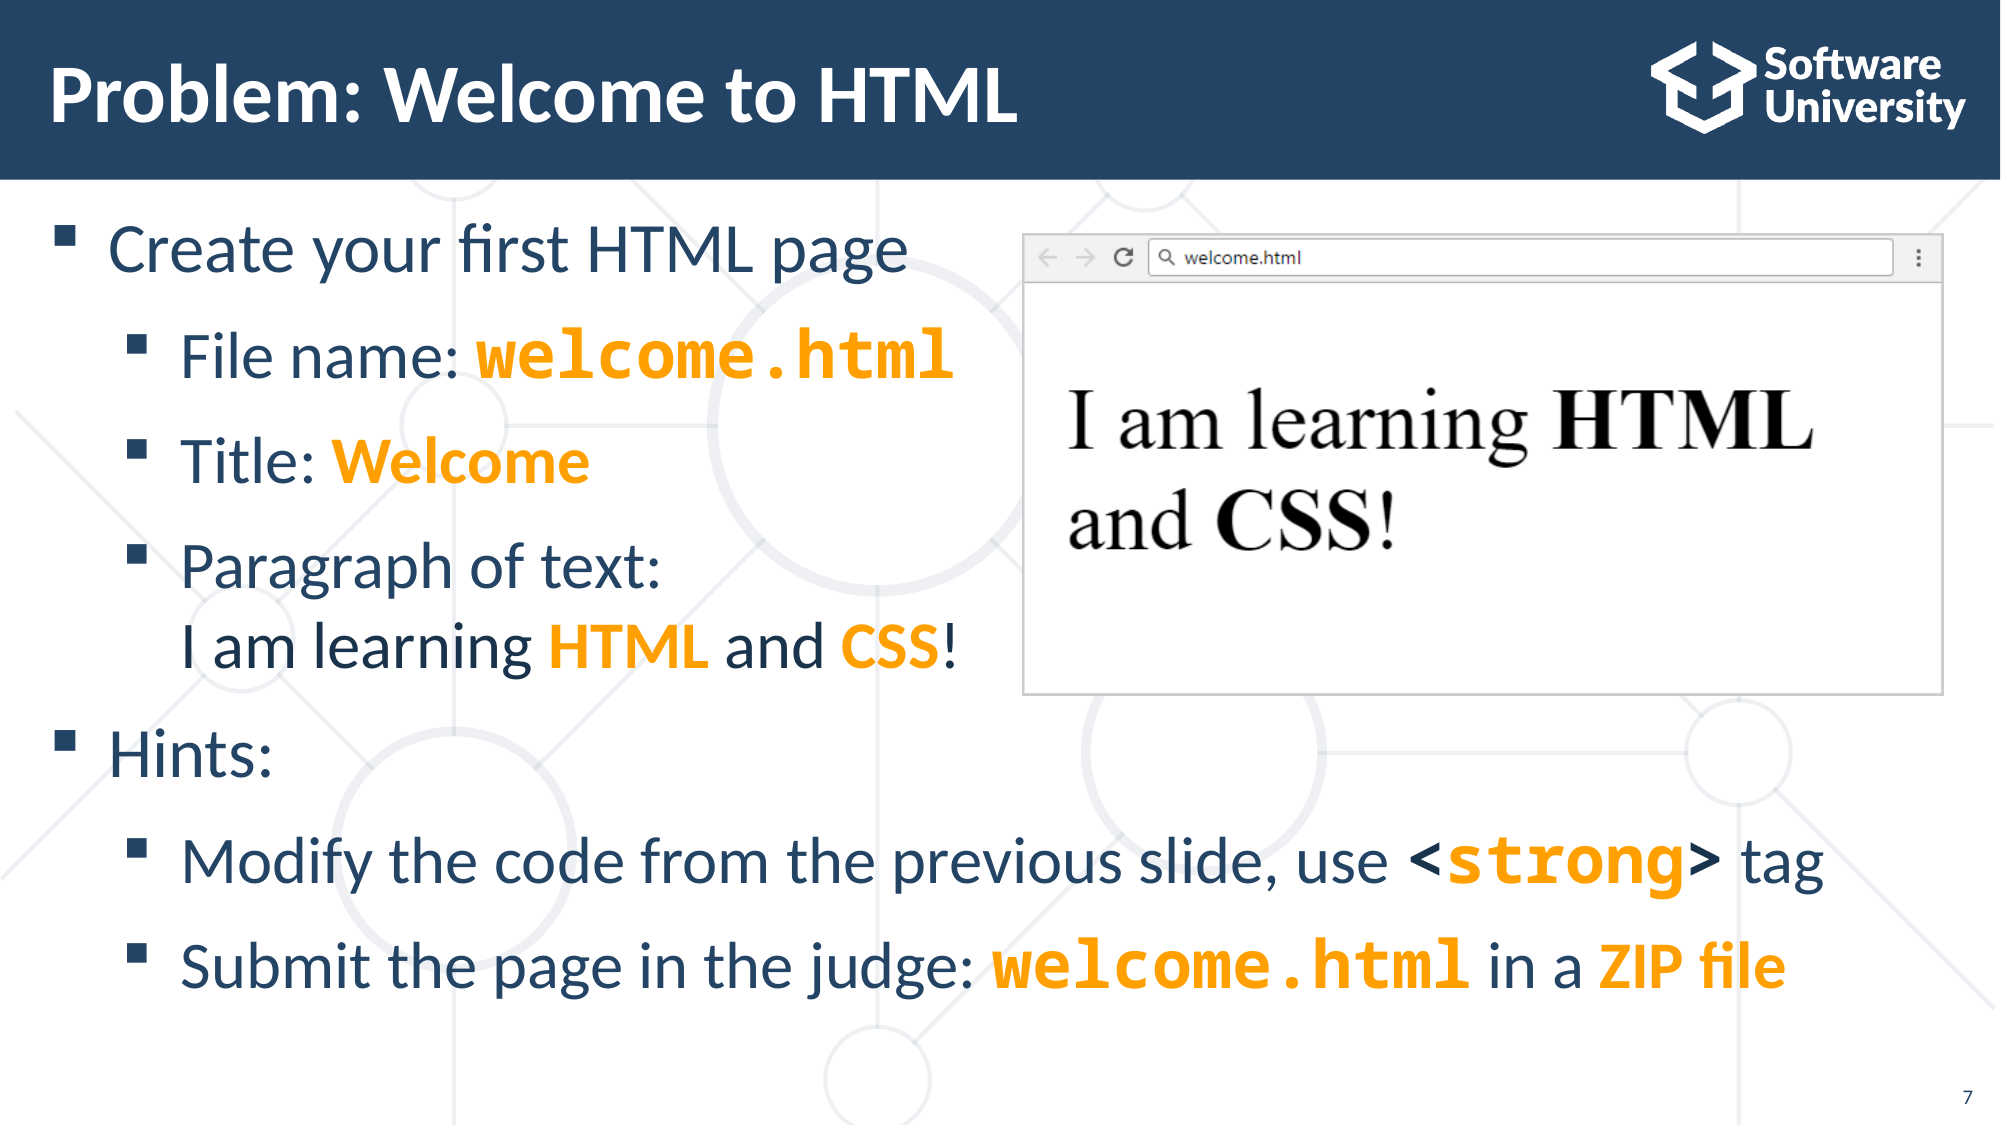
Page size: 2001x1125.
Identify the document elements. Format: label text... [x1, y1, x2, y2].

slide_number 7 [1927, 1067, 1989, 1117]
picture [1021, 233, 1944, 696]
list Create your first HTML page File name: welcome.html Title: Welcome Paragraph of text: I am learning HTML and CSS! Hints: Modify the code from the previous slide, use <strong> tag Submit the page in the judge: welcome.html in a ZIP file [31, 196, 1970, 1104]
picture [1651, 41, 1966, 134]
title Problem: Welcome to HTML [31, 16, 1625, 162]
